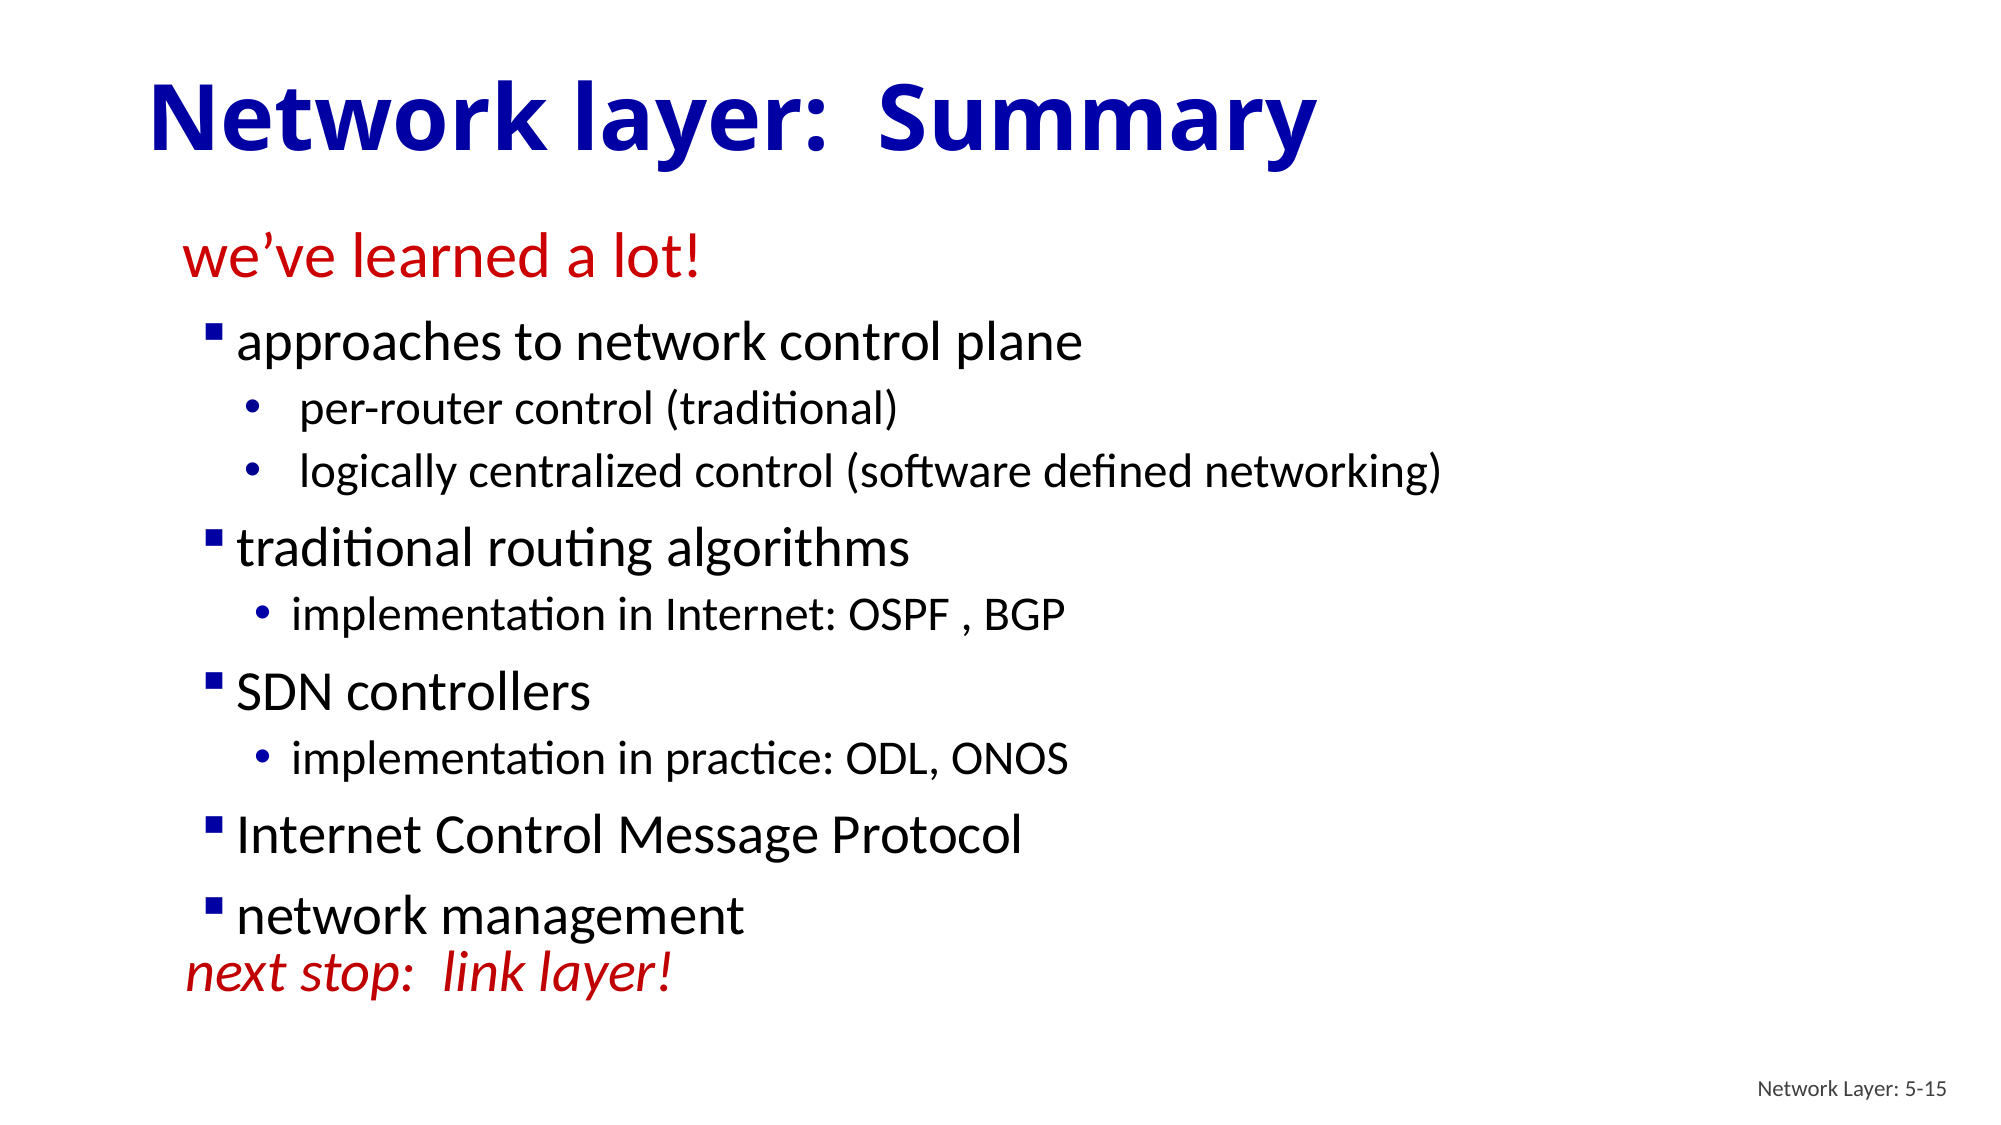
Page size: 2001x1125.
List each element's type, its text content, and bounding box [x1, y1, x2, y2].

slide_number Network Layer: 5-15 [1512, 1056, 1963, 1117]
text_box we’ve learned a lot! approaches to network control plane per-router control (traditional) logically centralized control (software defined networking) traditional routing algorithms implementation in Internet: OSPF , BGP SDN controllers implementation in practice: ODL, ONOS Internet Control Message Protocol network management [165, 214, 1705, 959]
title Network layer: Summary [131, 47, 1856, 195]
text_box next stop: link layer! [170, 925, 691, 1011]
